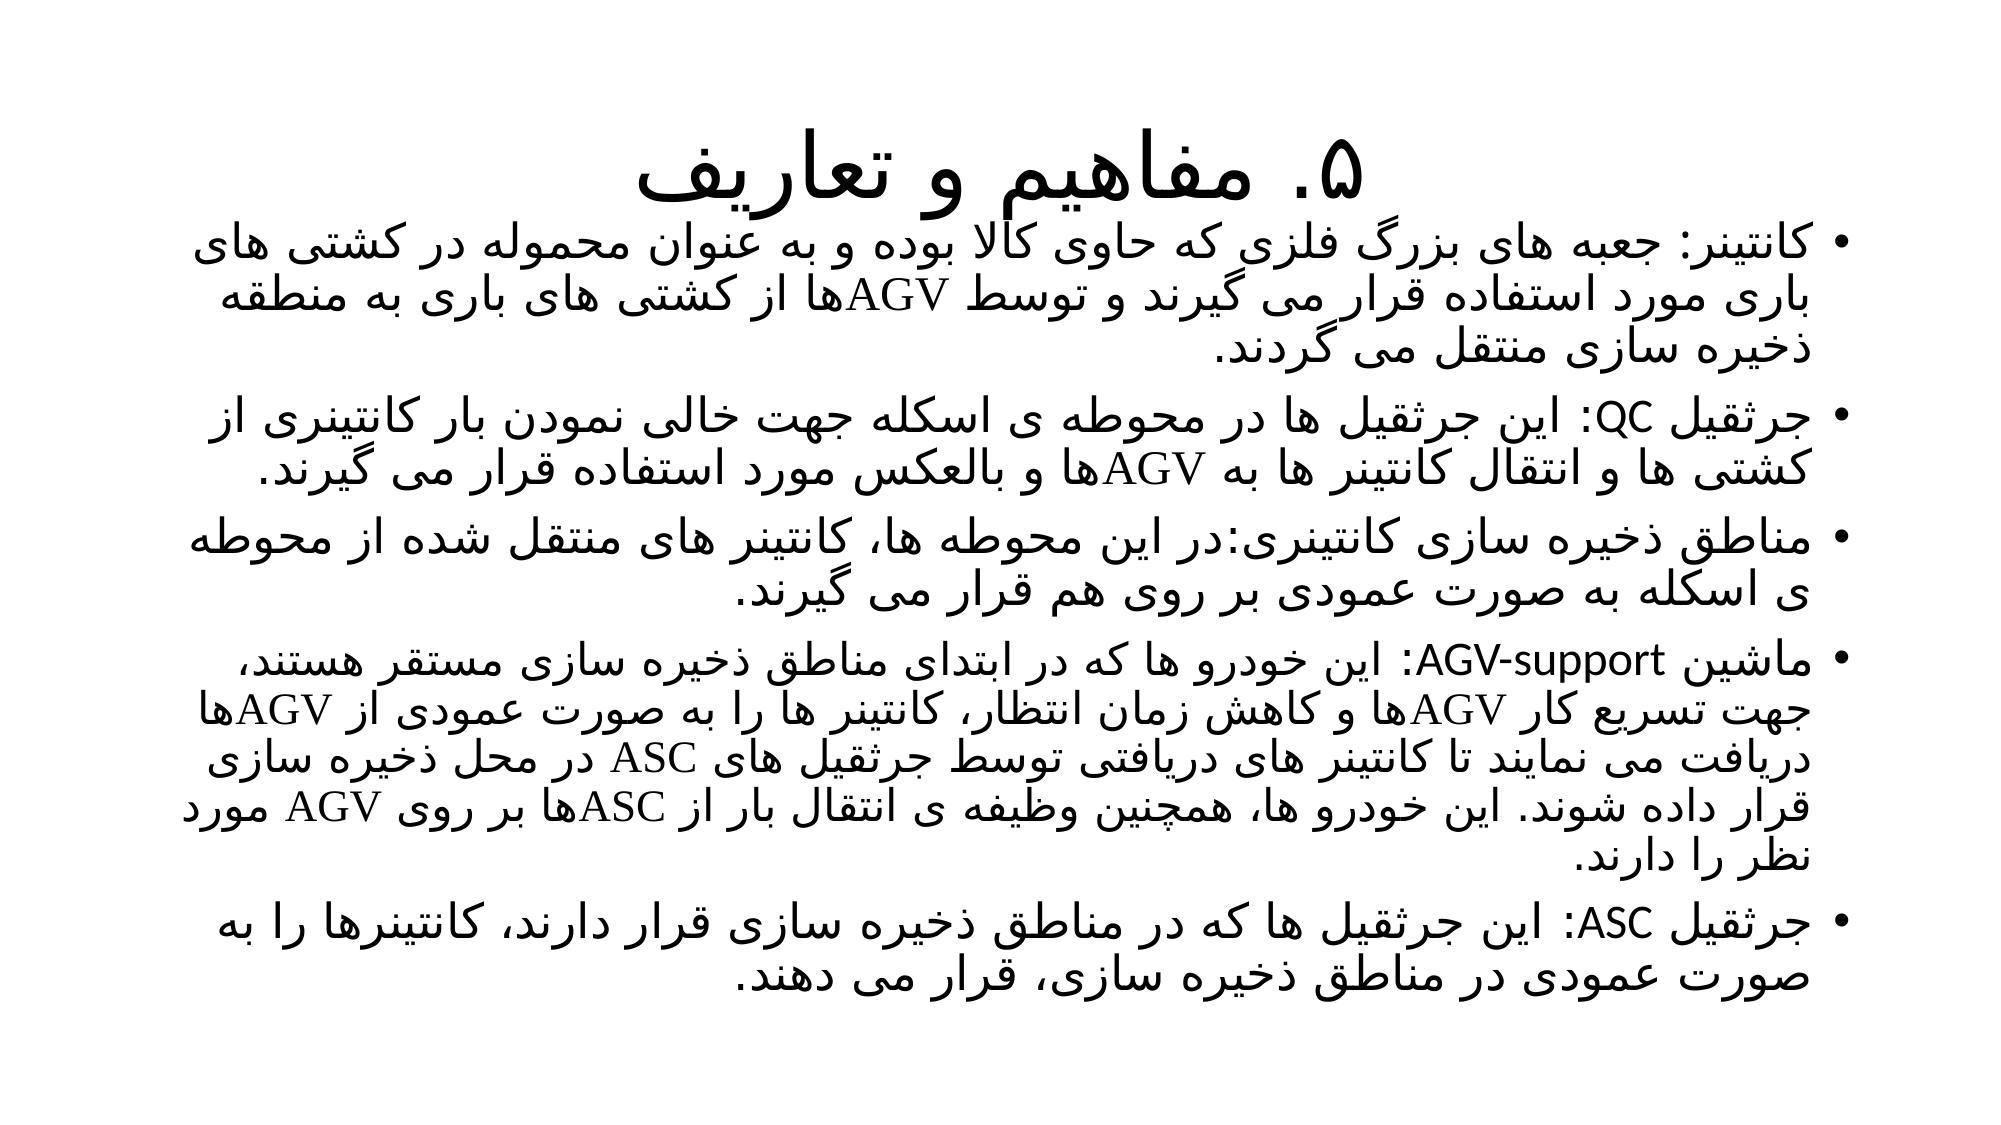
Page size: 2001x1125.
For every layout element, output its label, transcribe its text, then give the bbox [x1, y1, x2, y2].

title ۵. مفاهیم و تعاریف [137, 59, 1863, 209]
list کانتینر: جعبه های بزرگ فلزی که حاوی کالا بوده و به عنوان محموله در کشتی های باری مورد استفاده قرار می گیرند و توسط AGVها از کشتی های باری به منطقه ذخیره سازی منتقل می گردند. جرثقیل QC: این جرثقیل ها در محوطه ی اسکله جهت خالی نمودن بار کانتینری از کشتی ها و انتقال کانتینر ها به AGVها و بالعکس مورد استفاده قرار می گیرند. مناطق ذخیره سازی کانتینری:در این محوطه ها، کانتینر های منتقل شده از محوطه ی اسکله به صورت عمودی بر روی هم قرار می گیرند. ماشین AGV-support: این خودرو ها که در ابتدای مناطق ذخیره سازی مستقر هستند، جهت تسریع کار AGVها و کاهش زمان انتظار، کانتینر ها را به صورت عمودی از AGVها دریافت می نمایند تا کانتینر های دریافتی توسط جرثقیل های ASC در محل ذخیره سازی قرار داده شوند. این خودرو ها، همچنین وظیفه ی انتقال بار از ASCها بر روی AGV مورد نظر را دارند. جرثقیل ASC: این جرثقیل ها که در مناطق ذخیره سازی قرار دارند، کانتینرها را به صورت عمودی در مناطق ذخیره سازی، قرار می دهند. [137, 209, 1863, 1014]
